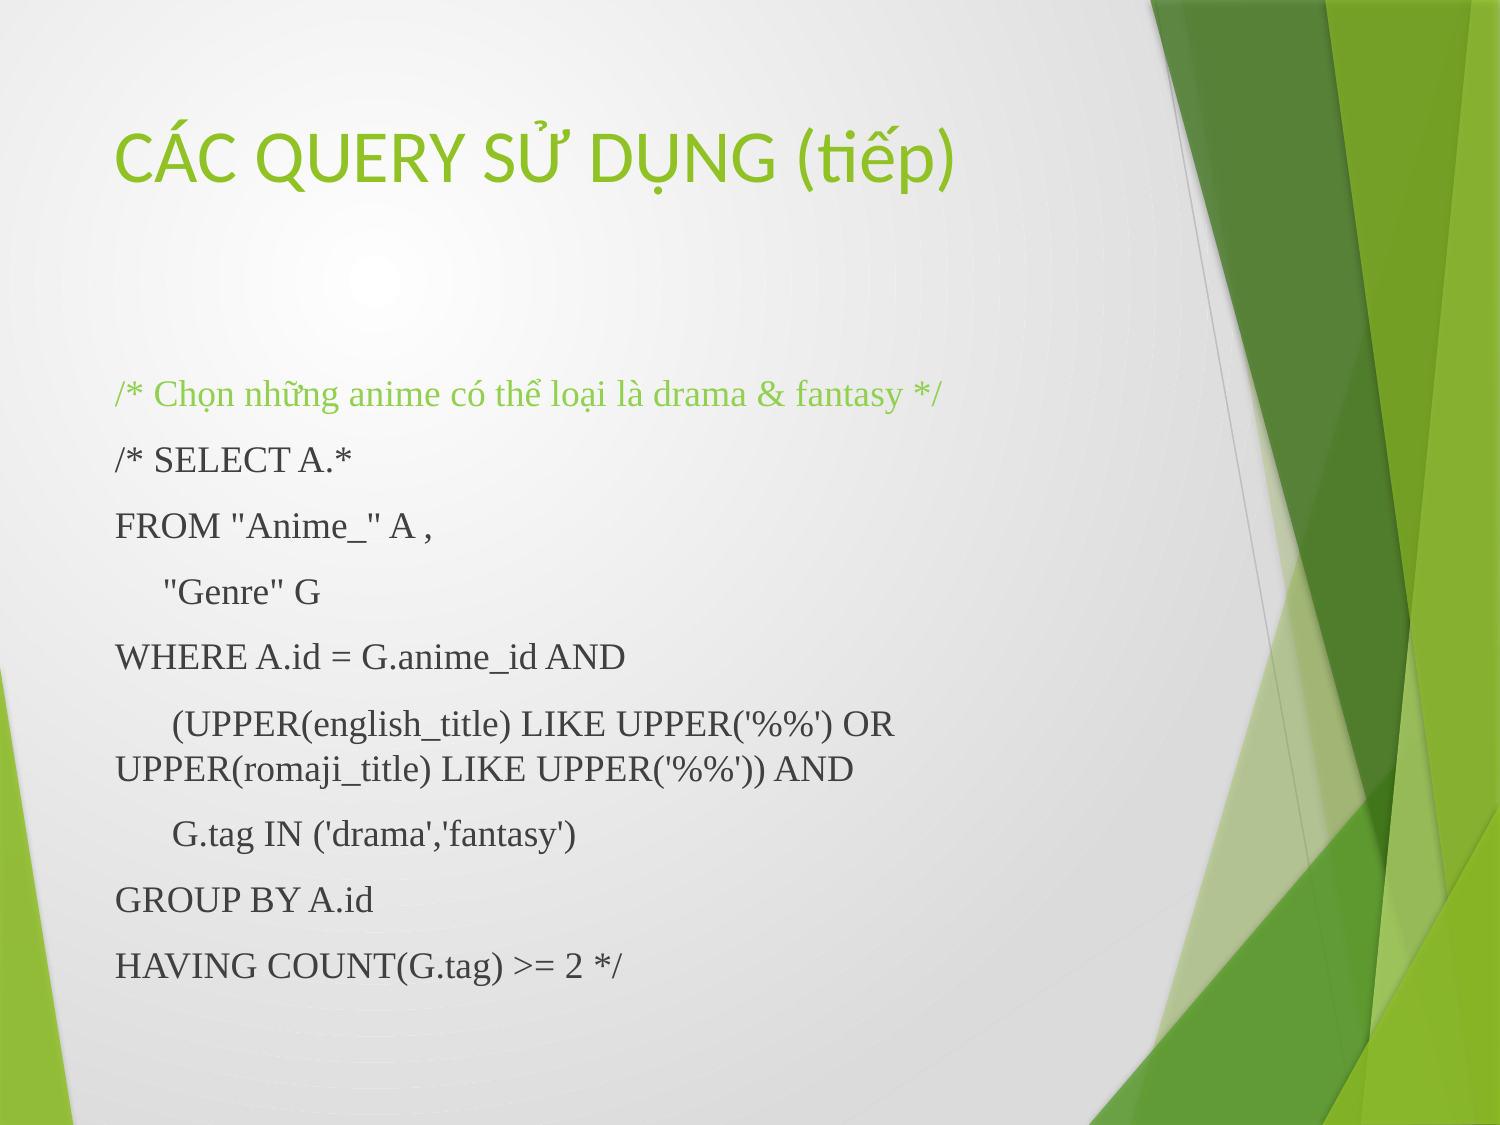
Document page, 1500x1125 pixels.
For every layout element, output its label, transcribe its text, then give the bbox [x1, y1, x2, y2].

list /* Chọn những anime có thể loại là drama & fantasy */ /* SELECT A.* FROM "Anime_" A , "Genre" G WHERE A.id = G.anime_id AND (UPPER(english_title) LIKE UPPER('%%') OR UPPER(romaji_title) LIKE UPPER('%%')) AND G.tag IN ('drama','fantasy') GROUP BY A.id HAVING COUNT(G.tag) >= 2 */ [99, 361, 1142, 1000]
title CÁC QUERY SỬ DỤNG (tiếp) [99, 99, 1142, 317]
